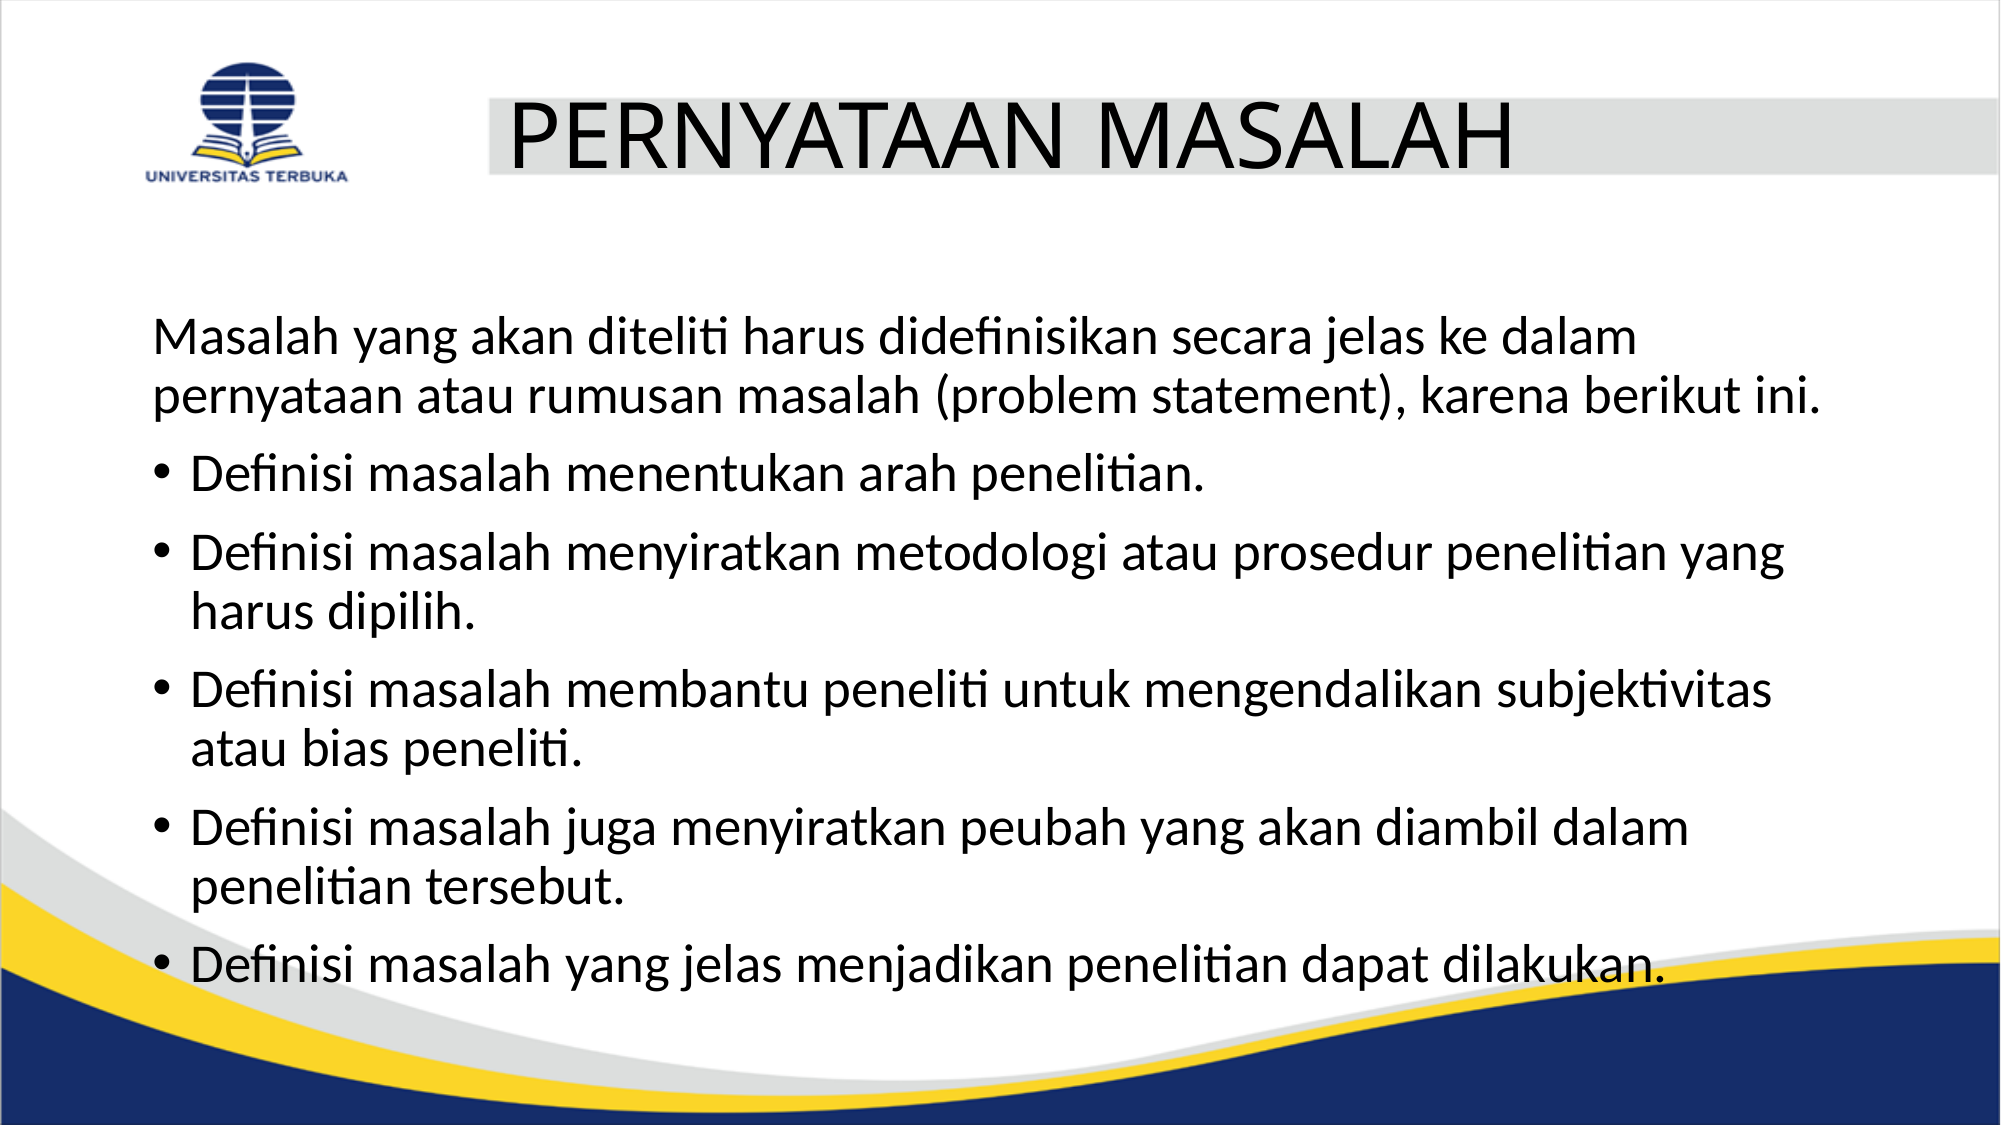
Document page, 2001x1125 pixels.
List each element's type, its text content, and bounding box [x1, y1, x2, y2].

title PERNYATAAN MASALAH [491, 59, 1863, 218]
list Masalah yang akan diteliti harus didefinisikan secara jelas ke dalam pernyataan atau rumusan masalah (problem statement), karena berikut ini. Definisi masalah menentukan arah penelitian. Definisi masalah menyiratkan metodologi atau prosedur penelitian yang harus dipilih. Definisi masalah membantu peneliti untuk mengendalikan subjektivitas atau bias peneliti. Definisi masalah juga menyiratkan peubah yang akan diambil dalam penelitian tersebut. Definisi masalah yang jelas menjadikan penelitian dapat dilakukan. [137, 299, 1863, 1014]
picture [0, 0, 2001, 1125]
